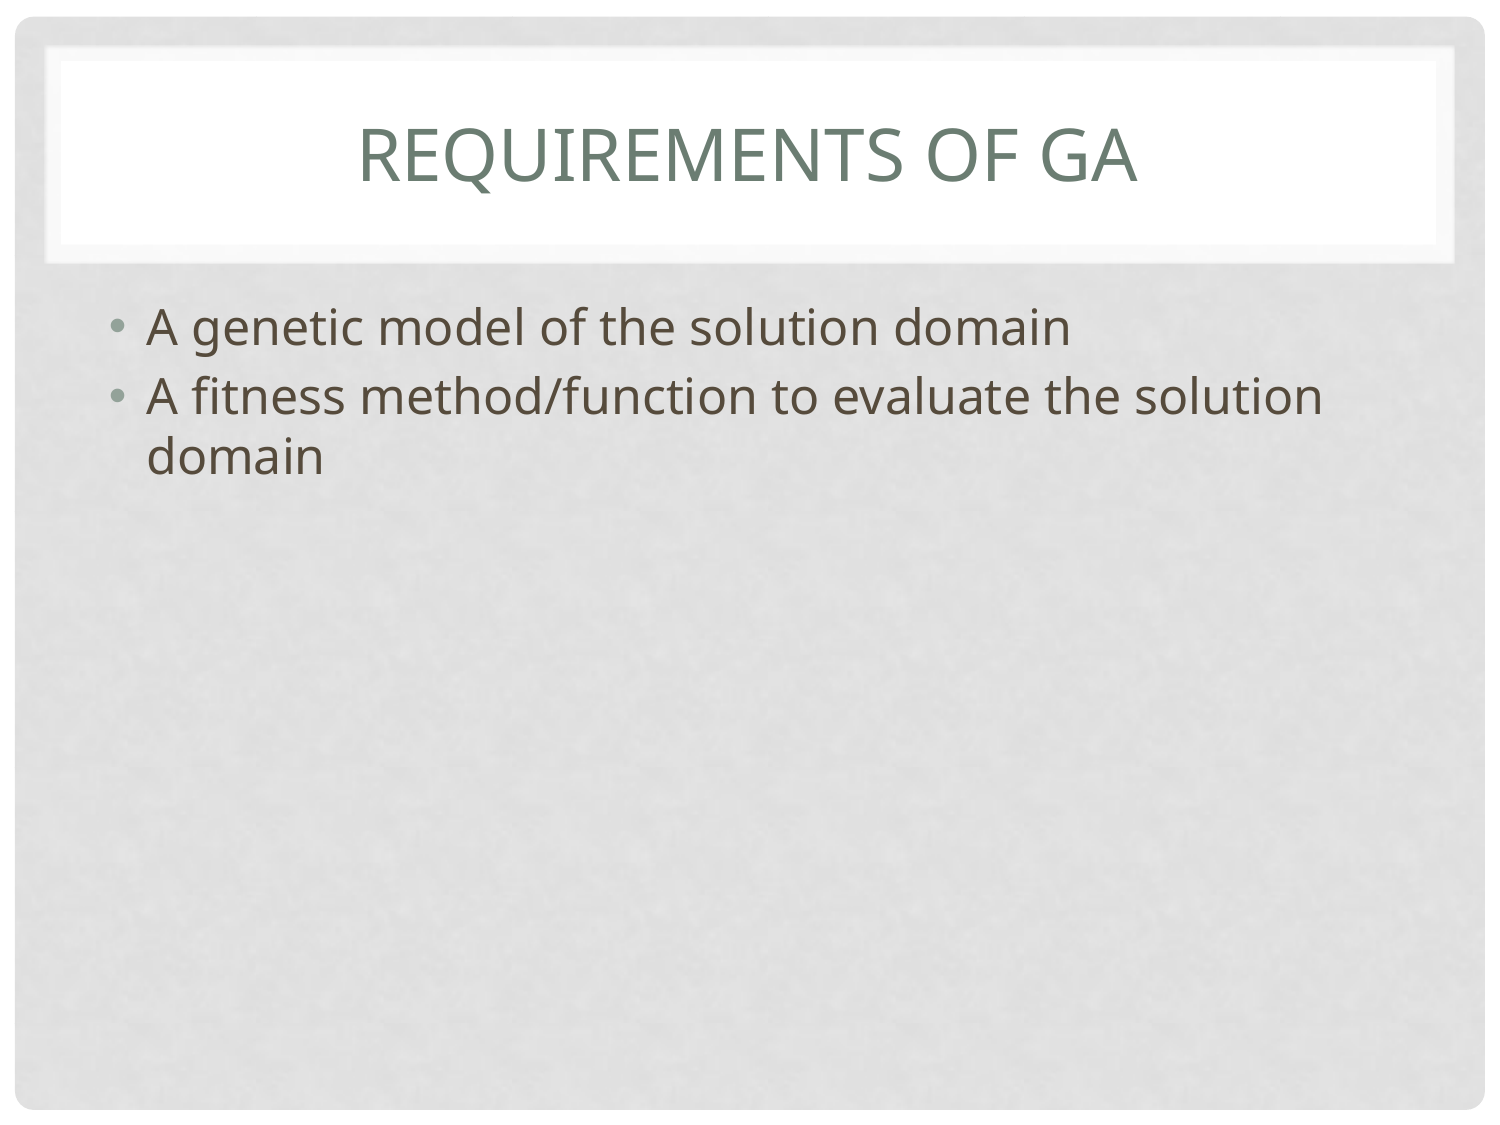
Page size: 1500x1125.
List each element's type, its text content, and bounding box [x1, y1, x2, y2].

list A genetic model of the solution domain A fitness method/function to evaluate the solution domain [75, 287, 1425, 1005]
title Requirements of GA [69, 66, 1425, 238]
